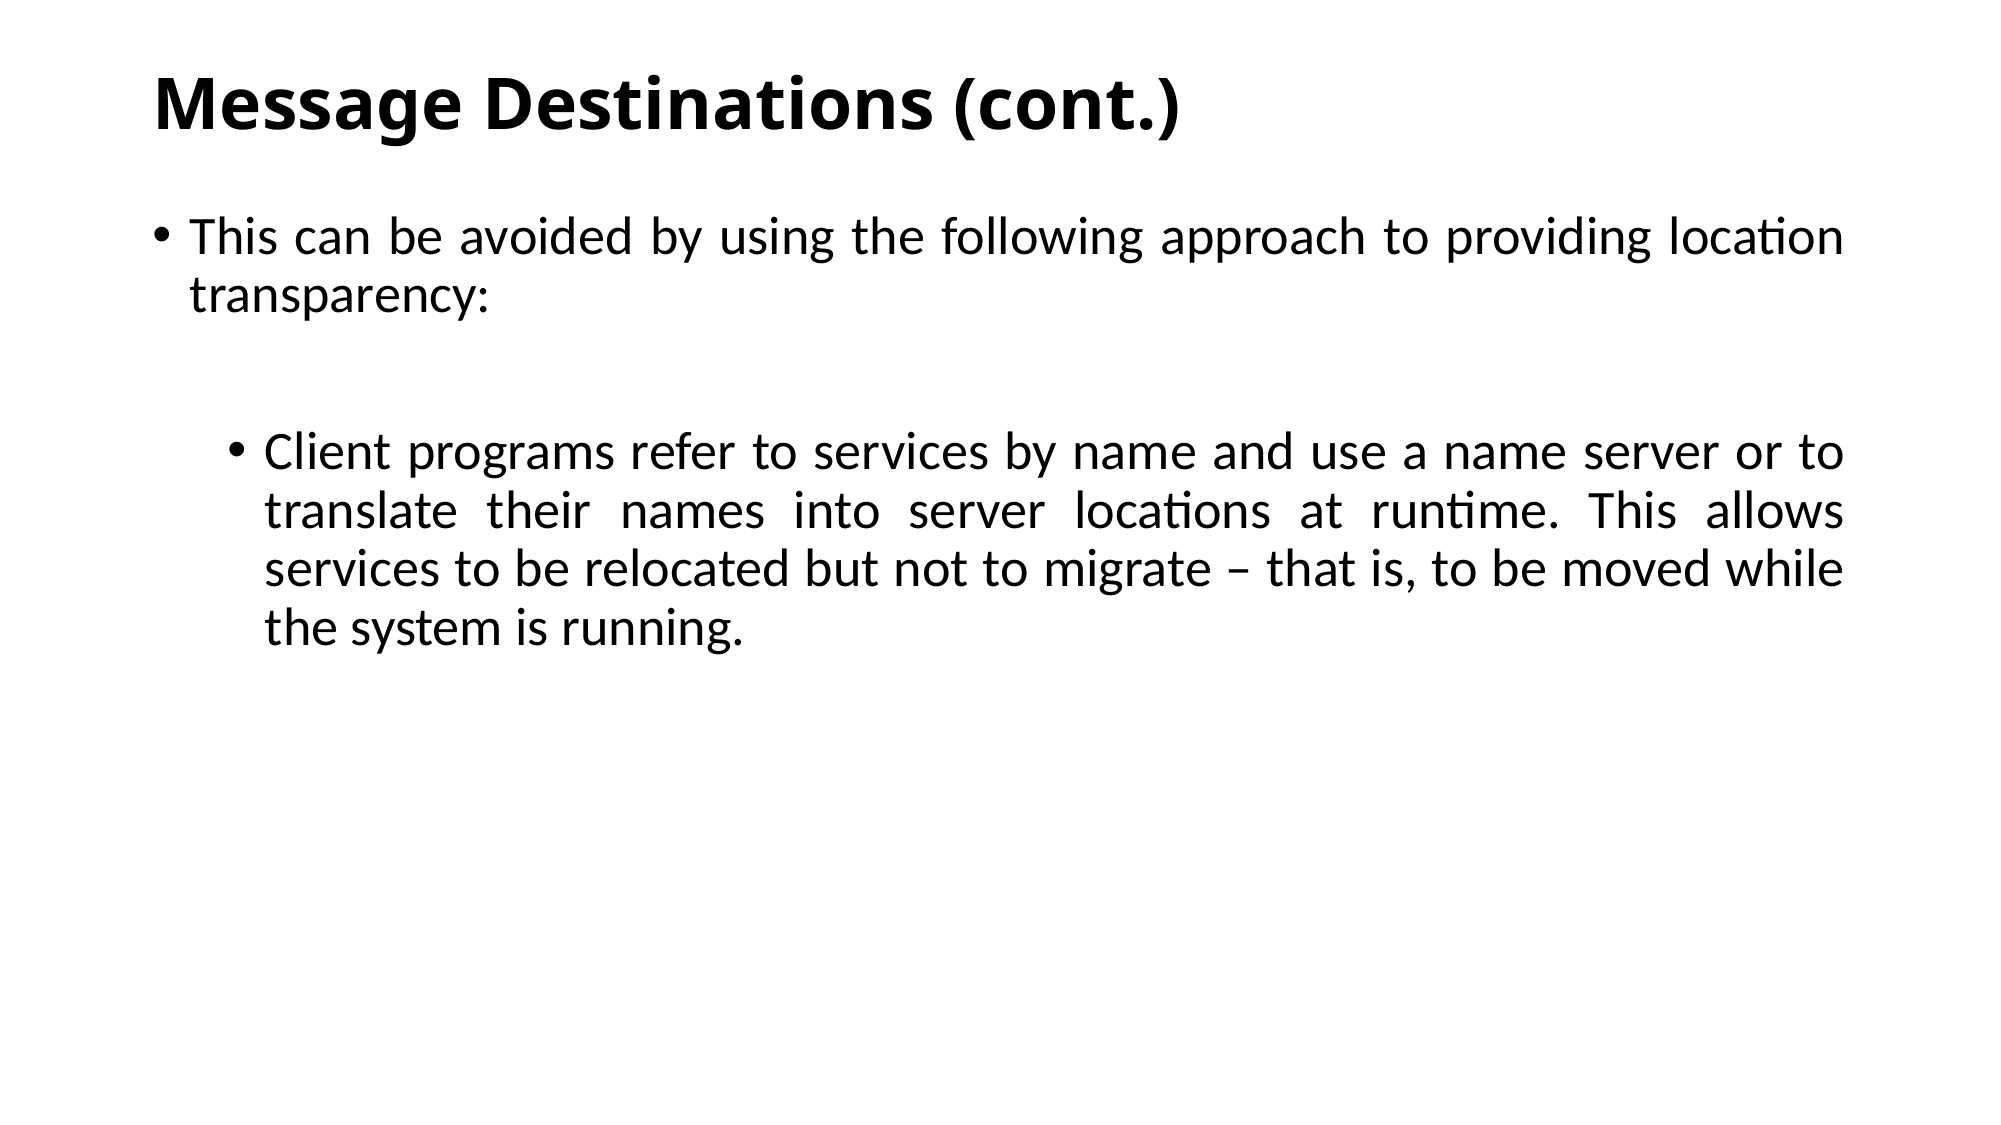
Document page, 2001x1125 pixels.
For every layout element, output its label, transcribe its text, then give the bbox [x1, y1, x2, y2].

title Message Destinations (cont.) [137, 59, 1863, 153]
list This can be avoided by using the following approach to providing location transparency: Client programs refer to services by name and use a name server or to translate their names into server locations at runtime. This allows services to be relocated but not to migrate – that is, to be moved while the system is running. [137, 200, 1863, 1014]
